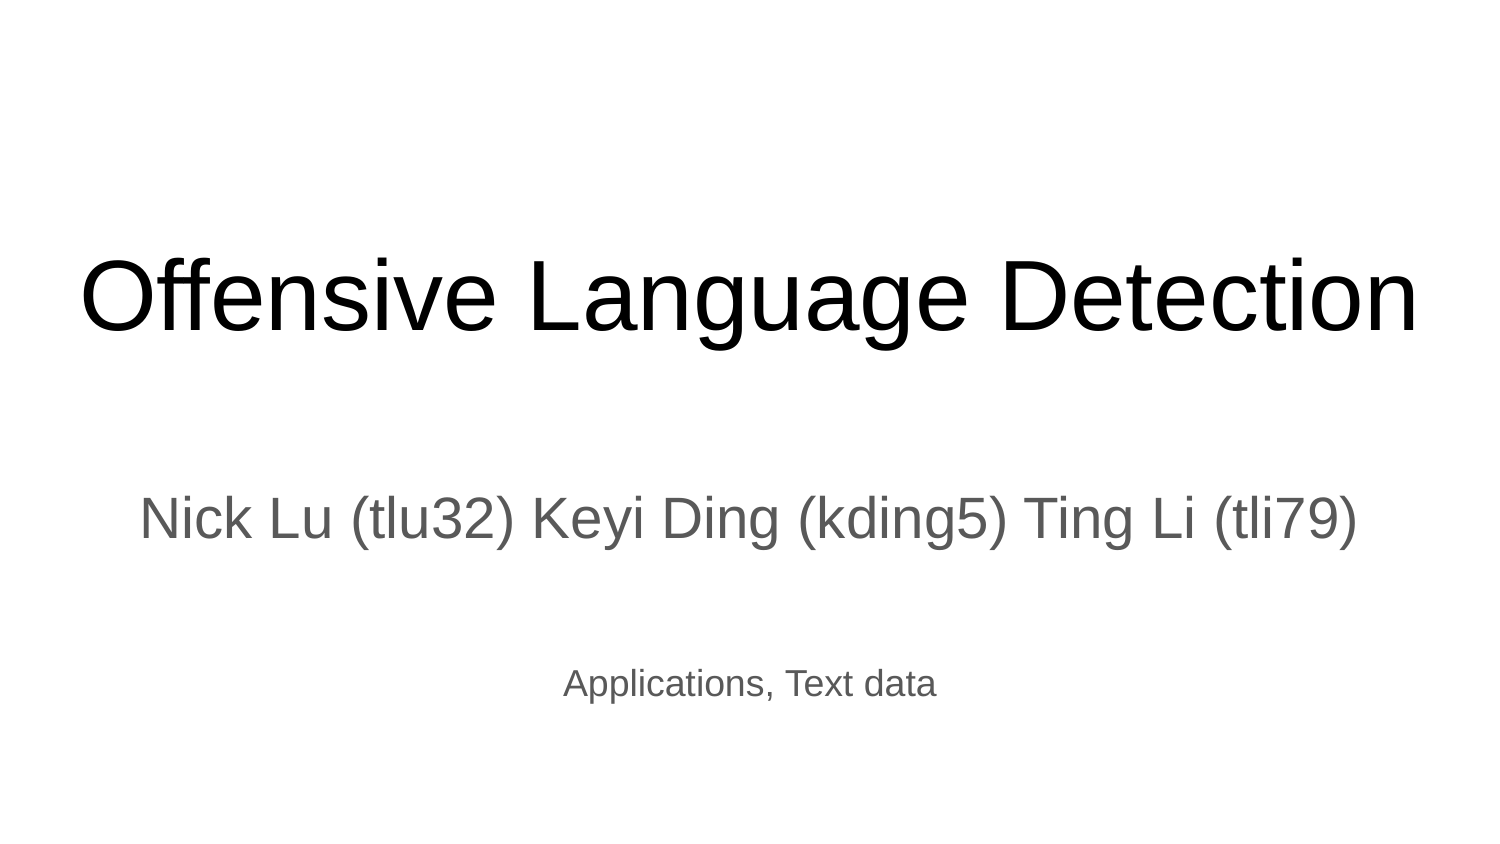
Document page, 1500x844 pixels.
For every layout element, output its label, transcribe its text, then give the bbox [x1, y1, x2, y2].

title Offensive Language Detection [51, 122, 1449, 459]
subtitle Applications, Text data [51, 644, 1449, 775]
subtitle Nick Lu (tlu32) Keyi Ding (kding5) Ting Li (tli79) [51, 464, 1449, 595]
